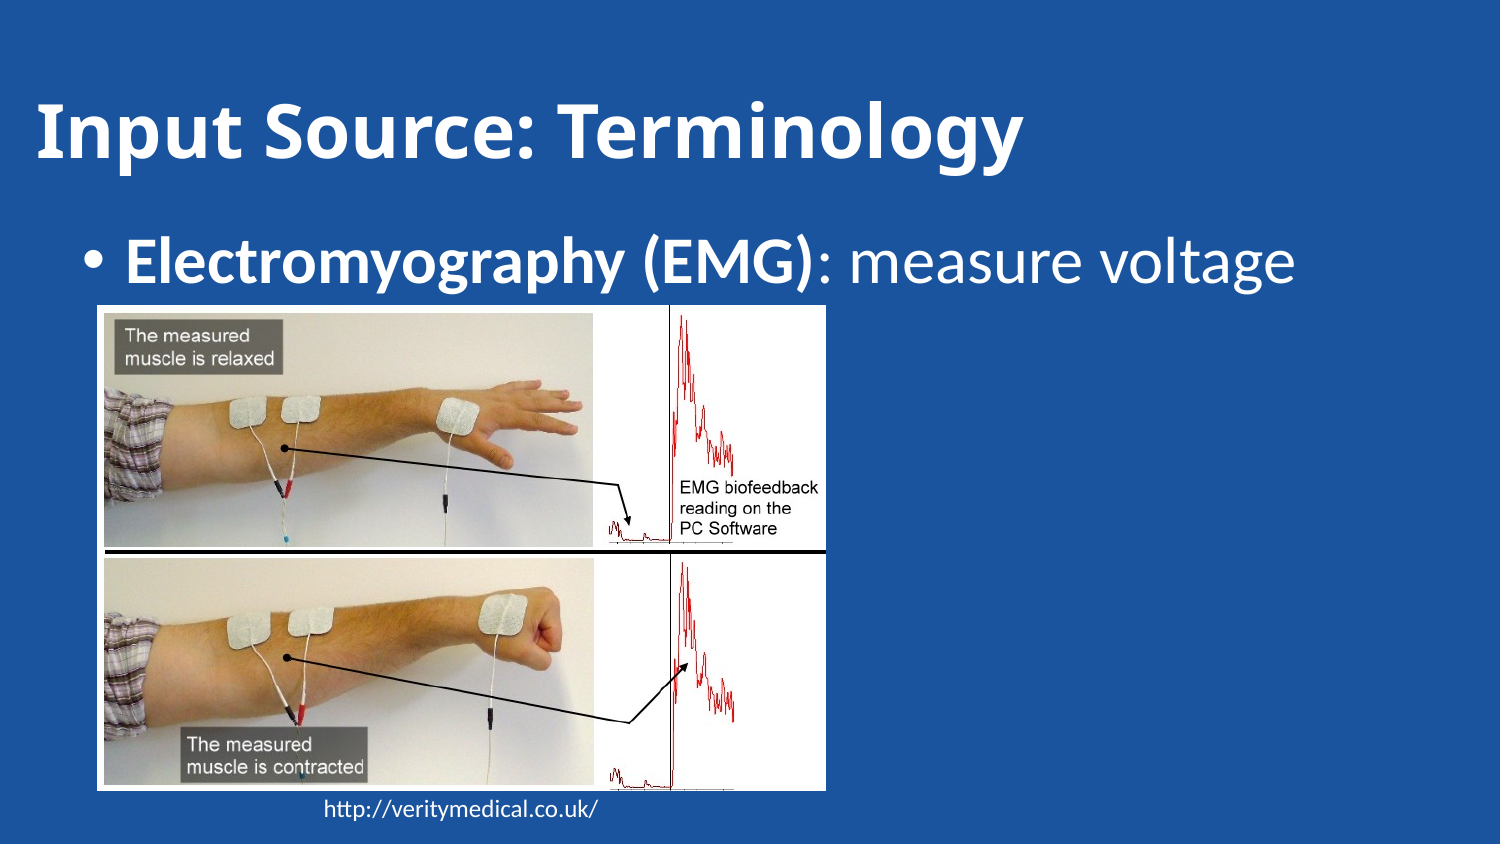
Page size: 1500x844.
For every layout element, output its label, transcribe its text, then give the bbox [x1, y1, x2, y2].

text_box http://veritymedical.co.uk/ [308, 785, 836, 830]
picture [97, 305, 826, 791]
title Input Source: Terminology [21, 63, 1462, 190]
list Electromyography (EMG): measure voltage changes in muscle [66, 211, 1476, 779]
